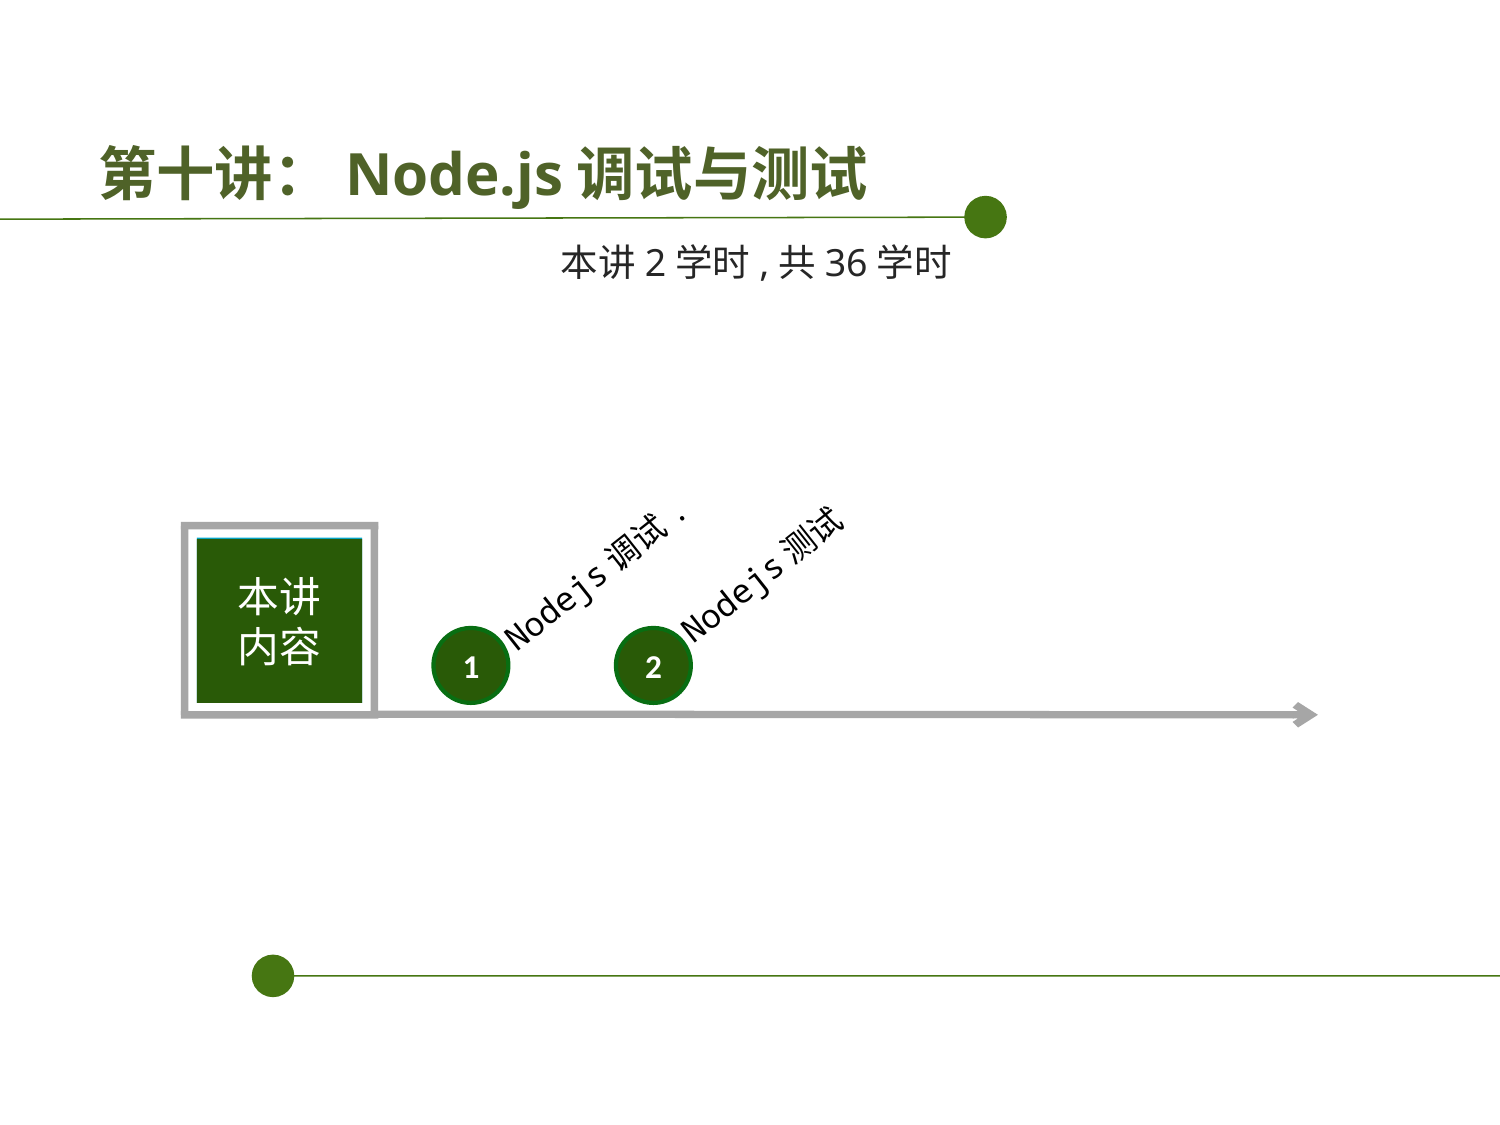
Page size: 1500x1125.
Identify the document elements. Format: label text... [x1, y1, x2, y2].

text_box 本讲2学时,共36学时 [0, 231, 967, 292]
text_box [615, 495, 1021, 704]
text_box [369, 532, 380, 709]
text_box [179, 709, 380, 721]
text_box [433, 439, 970, 704]
text_box 第十讲：Node.js调试与测试 [0, 129, 967, 214]
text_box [0, 216, 967, 220]
text_box [964, 195, 1007, 239]
text_box [179, 532, 190, 709]
text_box [179, 520, 380, 532]
text_box [251, 954, 295, 998]
text_box 本讲 内容 [195, 537, 364, 705]
